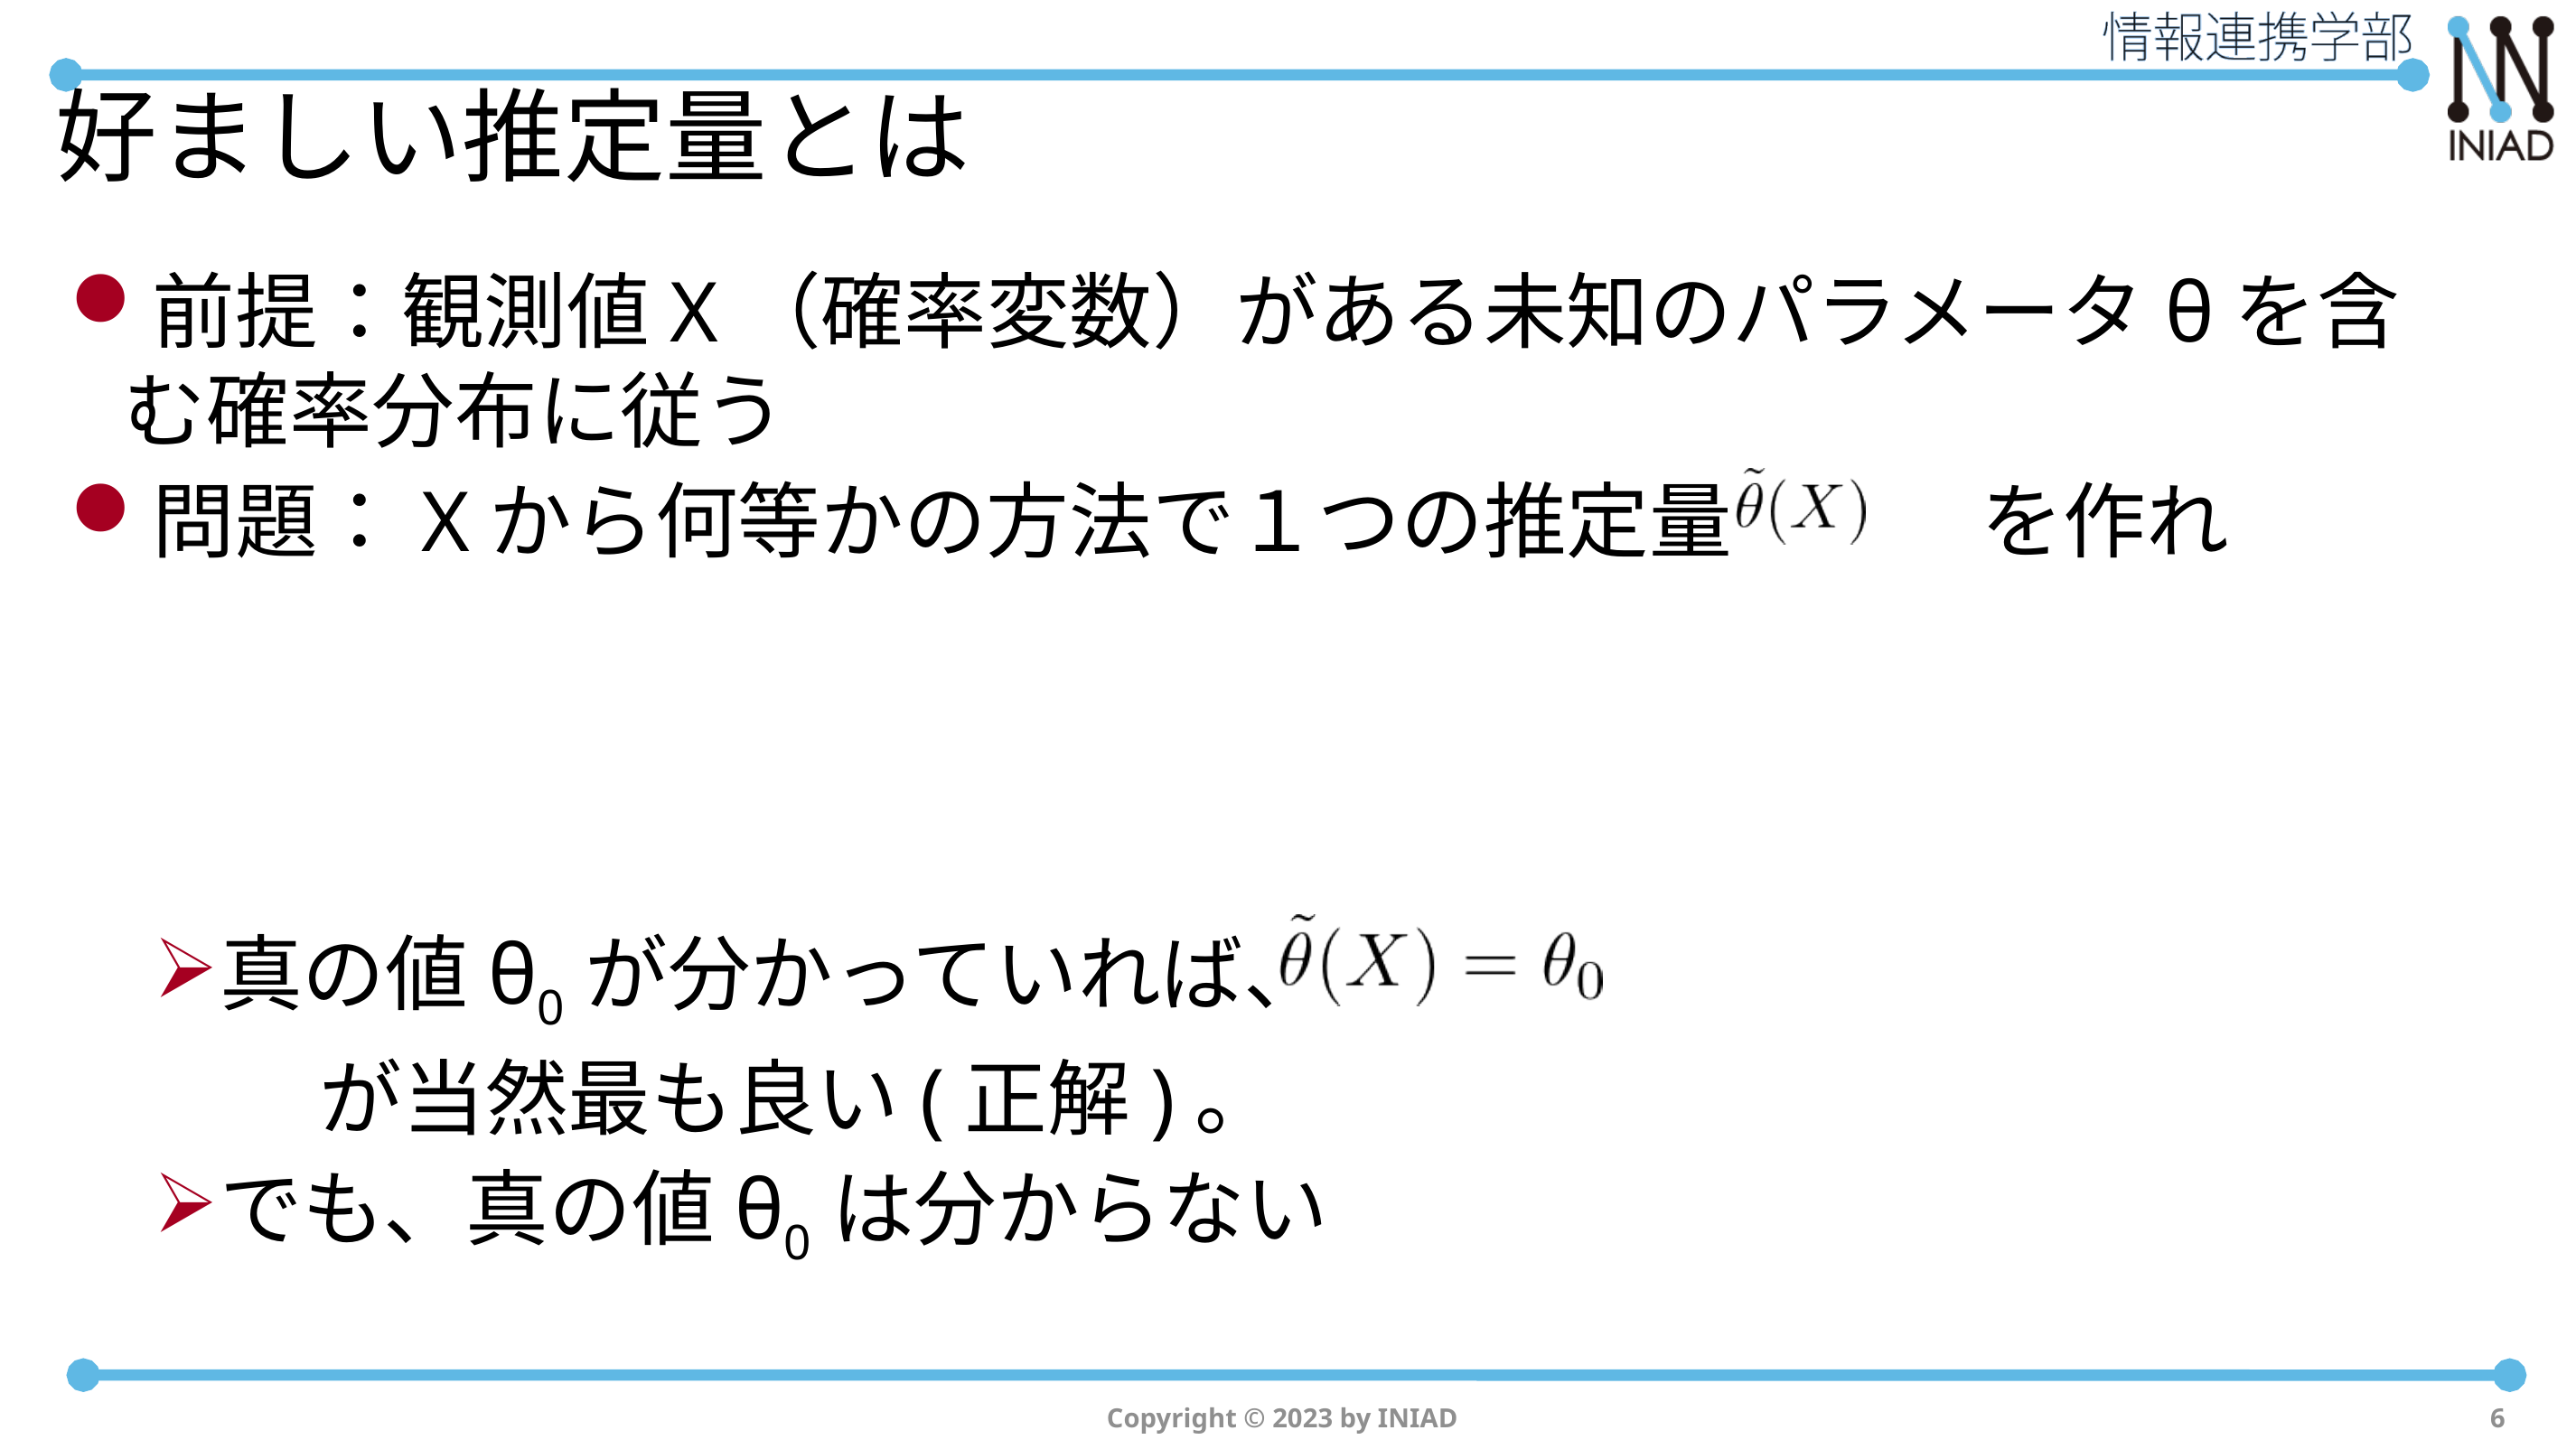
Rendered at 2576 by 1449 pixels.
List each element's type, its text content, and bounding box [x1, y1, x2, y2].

footer Copyright © 2023 by INIAD [59, 1374, 2506, 1445]
picture [1736, 467, 1866, 545]
title 好ましい推定量とは [55, 71, 2413, 282]
picture [2448, 12, 2555, 170]
picture [1279, 914, 1603, 1006]
text_box 前提：観測値X（確率変数）がある未知のパラメータθを含む確率分布に従う 問題：Xから何等かの方法で１つの推定量 を作れ [56, 252, 2473, 575]
slide_number 6 [2376, 1376, 2519, 1445]
text_box 真の値θ0が分かっていれば、 が当然最も良い(正解)。 でも、真の値θ0は分からない [72, 914, 2500, 1276]
